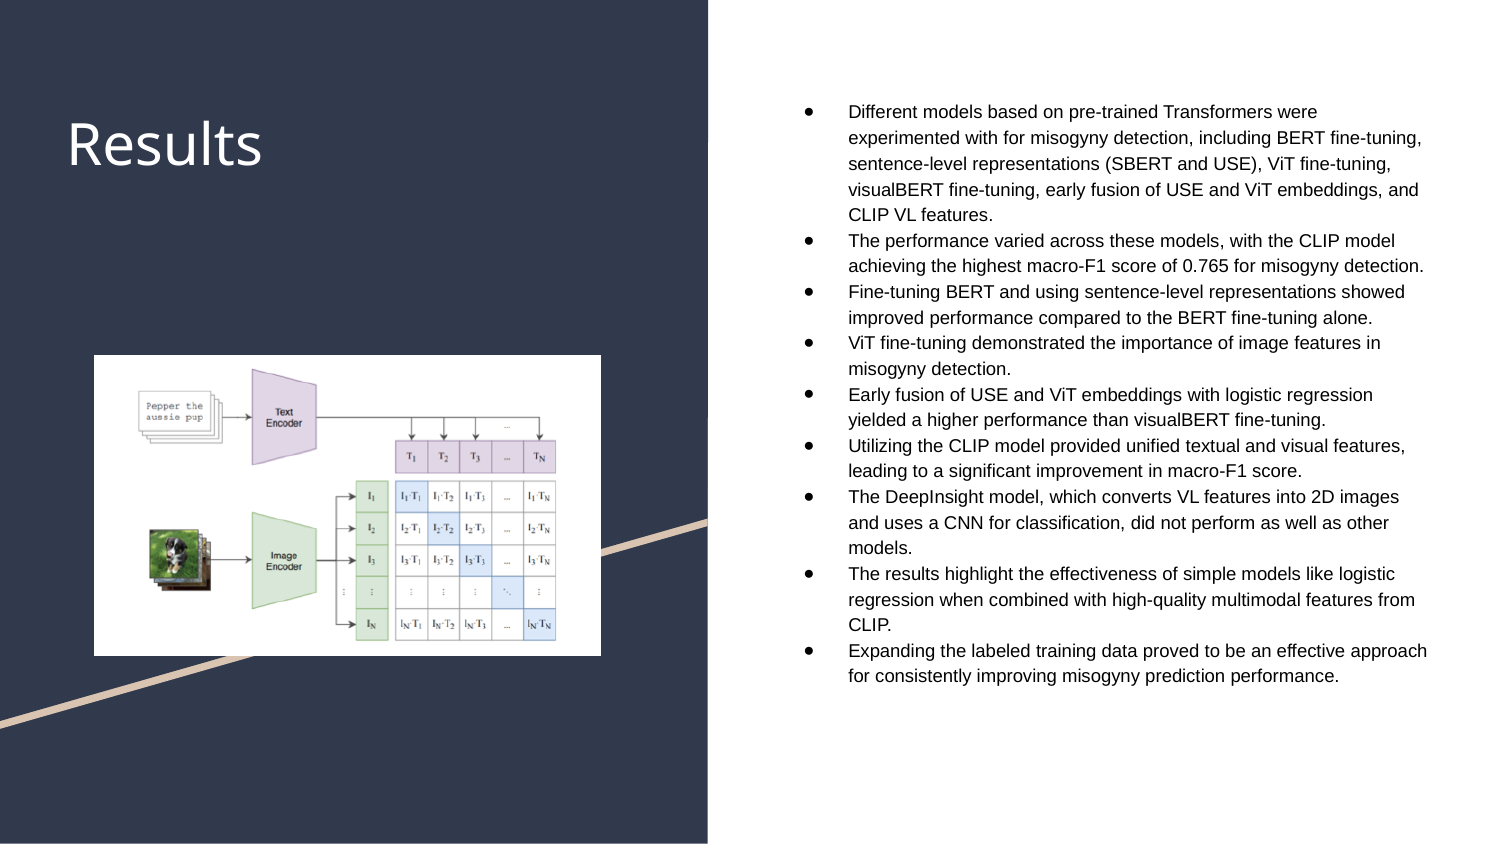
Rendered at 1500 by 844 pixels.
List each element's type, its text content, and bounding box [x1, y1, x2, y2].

list Different models based on pre-trained Transformers were experimented with for misogyny detection, including BERT fine-tuning, sentence-level representations (SBERT and USE), ViT fine-tuning, visualBERT fine-tuning, early fusion of USE and ViT embeddings, and CLIP VL features. The performance varied across these models, with the CLIP model achieving the highest macro-F1 score of 0.765 for misogyny detection. Fine-tuning BERT and using sentence-level representations showed improved performance compared to the BERT fine-tuning alone. ViT fine-tuning demonstrated the importance of image features in misogyny detection. Early fusion of USE and ViT embeddings with logistic regression yielded a higher performance than visualBERT fine-tuning. Utilizing the CLIP model provided unified textual and visual features, leading to a significant improvement in macro-F1 score. The DeepInsight model, which converts VL features into 2D images and uses a CNN for classification, did not perform as well as other models. The results highlight the effectiveness of simple models like logistic regression when combined with high-quality multimodal features from CLIP. Expanding the labeled training data proved to be an effective approach for consistently improving misogyny prediction performance. [761, 82, 1446, 755]
picture [94, 355, 601, 656]
title Results [51, 82, 660, 494]
